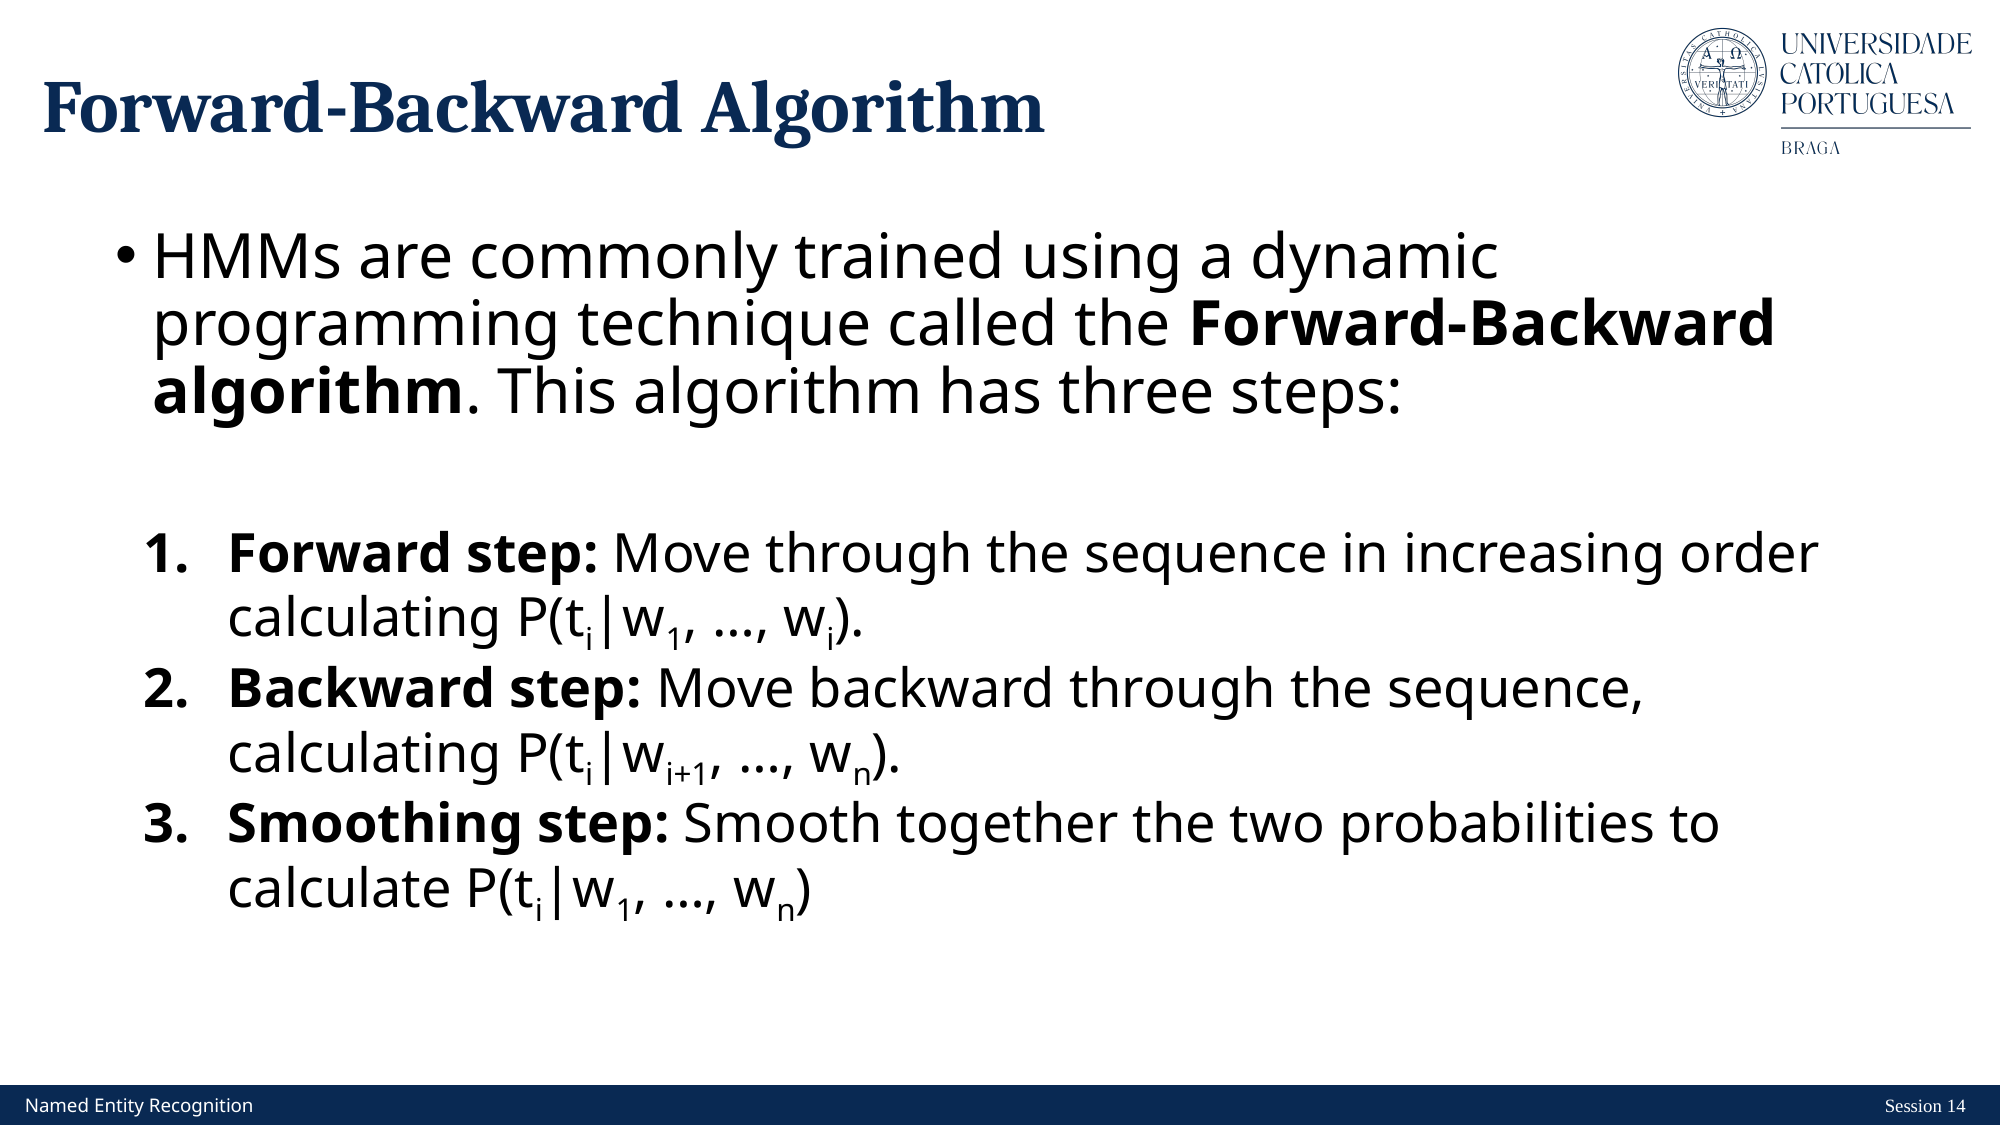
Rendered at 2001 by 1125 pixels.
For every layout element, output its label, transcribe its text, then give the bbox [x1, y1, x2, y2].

text_box Session 14 [865, 1086, 1981, 1125]
text_box [0, 1085, 2000, 1125]
picture [1672, 18, 1982, 163]
title Forward-Backward Algorithm [27, 0, 1753, 218]
text_box Named Entity Recognition [9, 1086, 865, 1125]
text_box HMMs are commonly trained using a dynamic programming technique called the Forward-Backward algorithm. This algorithm has three steps: Forward step: Move through the sequence in increasing order calculating P(ti|w1, …, wi). Backward step: Move backward through the sequence, calculating P(ti|wi+1, …, wn). Smoothing step: Smooth together the two probabilities to calculate P(ti|w1, …, wn) [100, 216, 1897, 1046]
